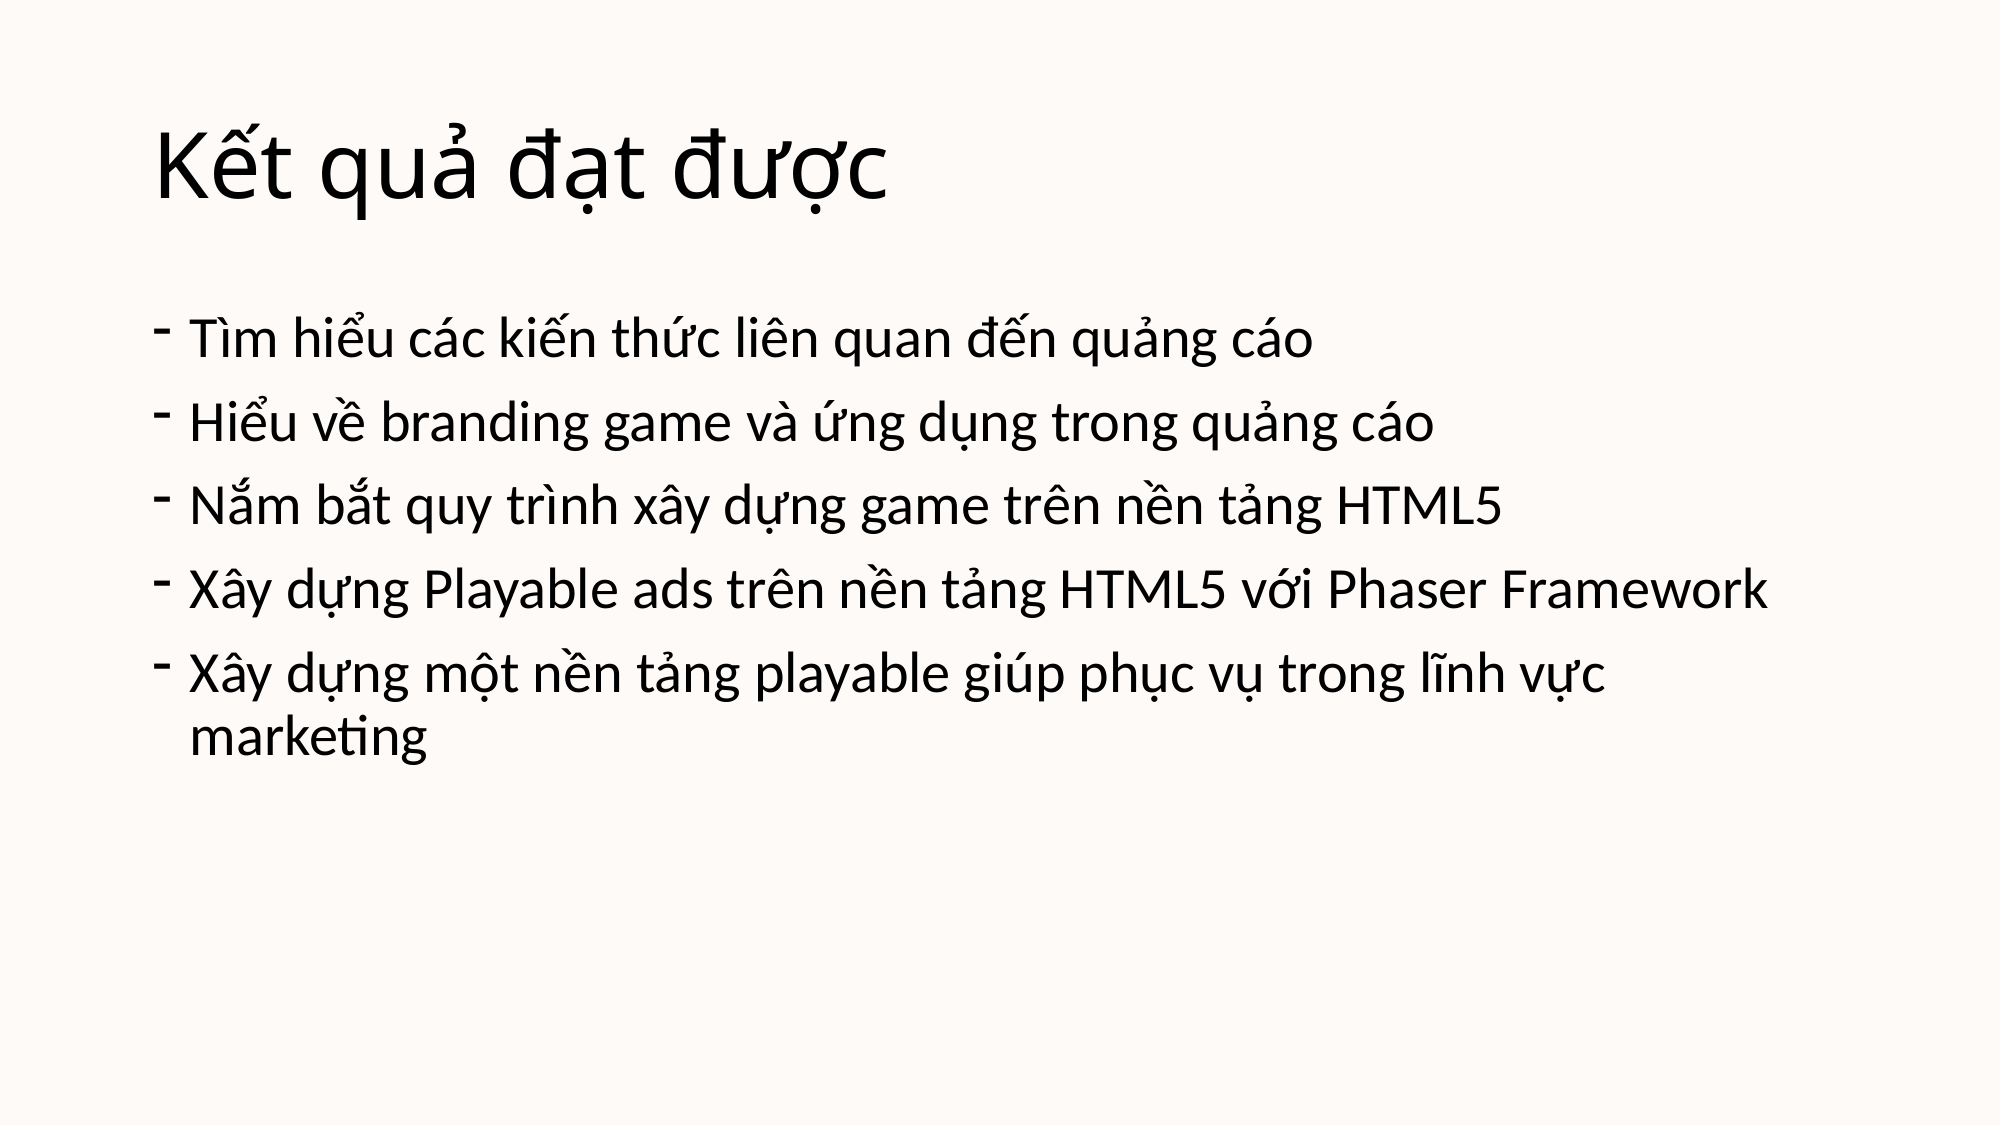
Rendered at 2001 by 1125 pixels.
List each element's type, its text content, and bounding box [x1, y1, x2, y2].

title Kết quả đạt được [137, 59, 1863, 278]
list Tìm hiểu các kiến thức liên quan đến quảng cáo Hiểu về branding game và ứng dụng trong quảng cáo Nắm bắt quy trình xây dựng game trên nền tảng HTML5 Xây dựng Playable ads trên nền tảng HTML5 với Phaser Framework Xây dựng một nền tảng playable giúp phục vụ trong lĩnh vực marketing [137, 299, 1863, 1014]
